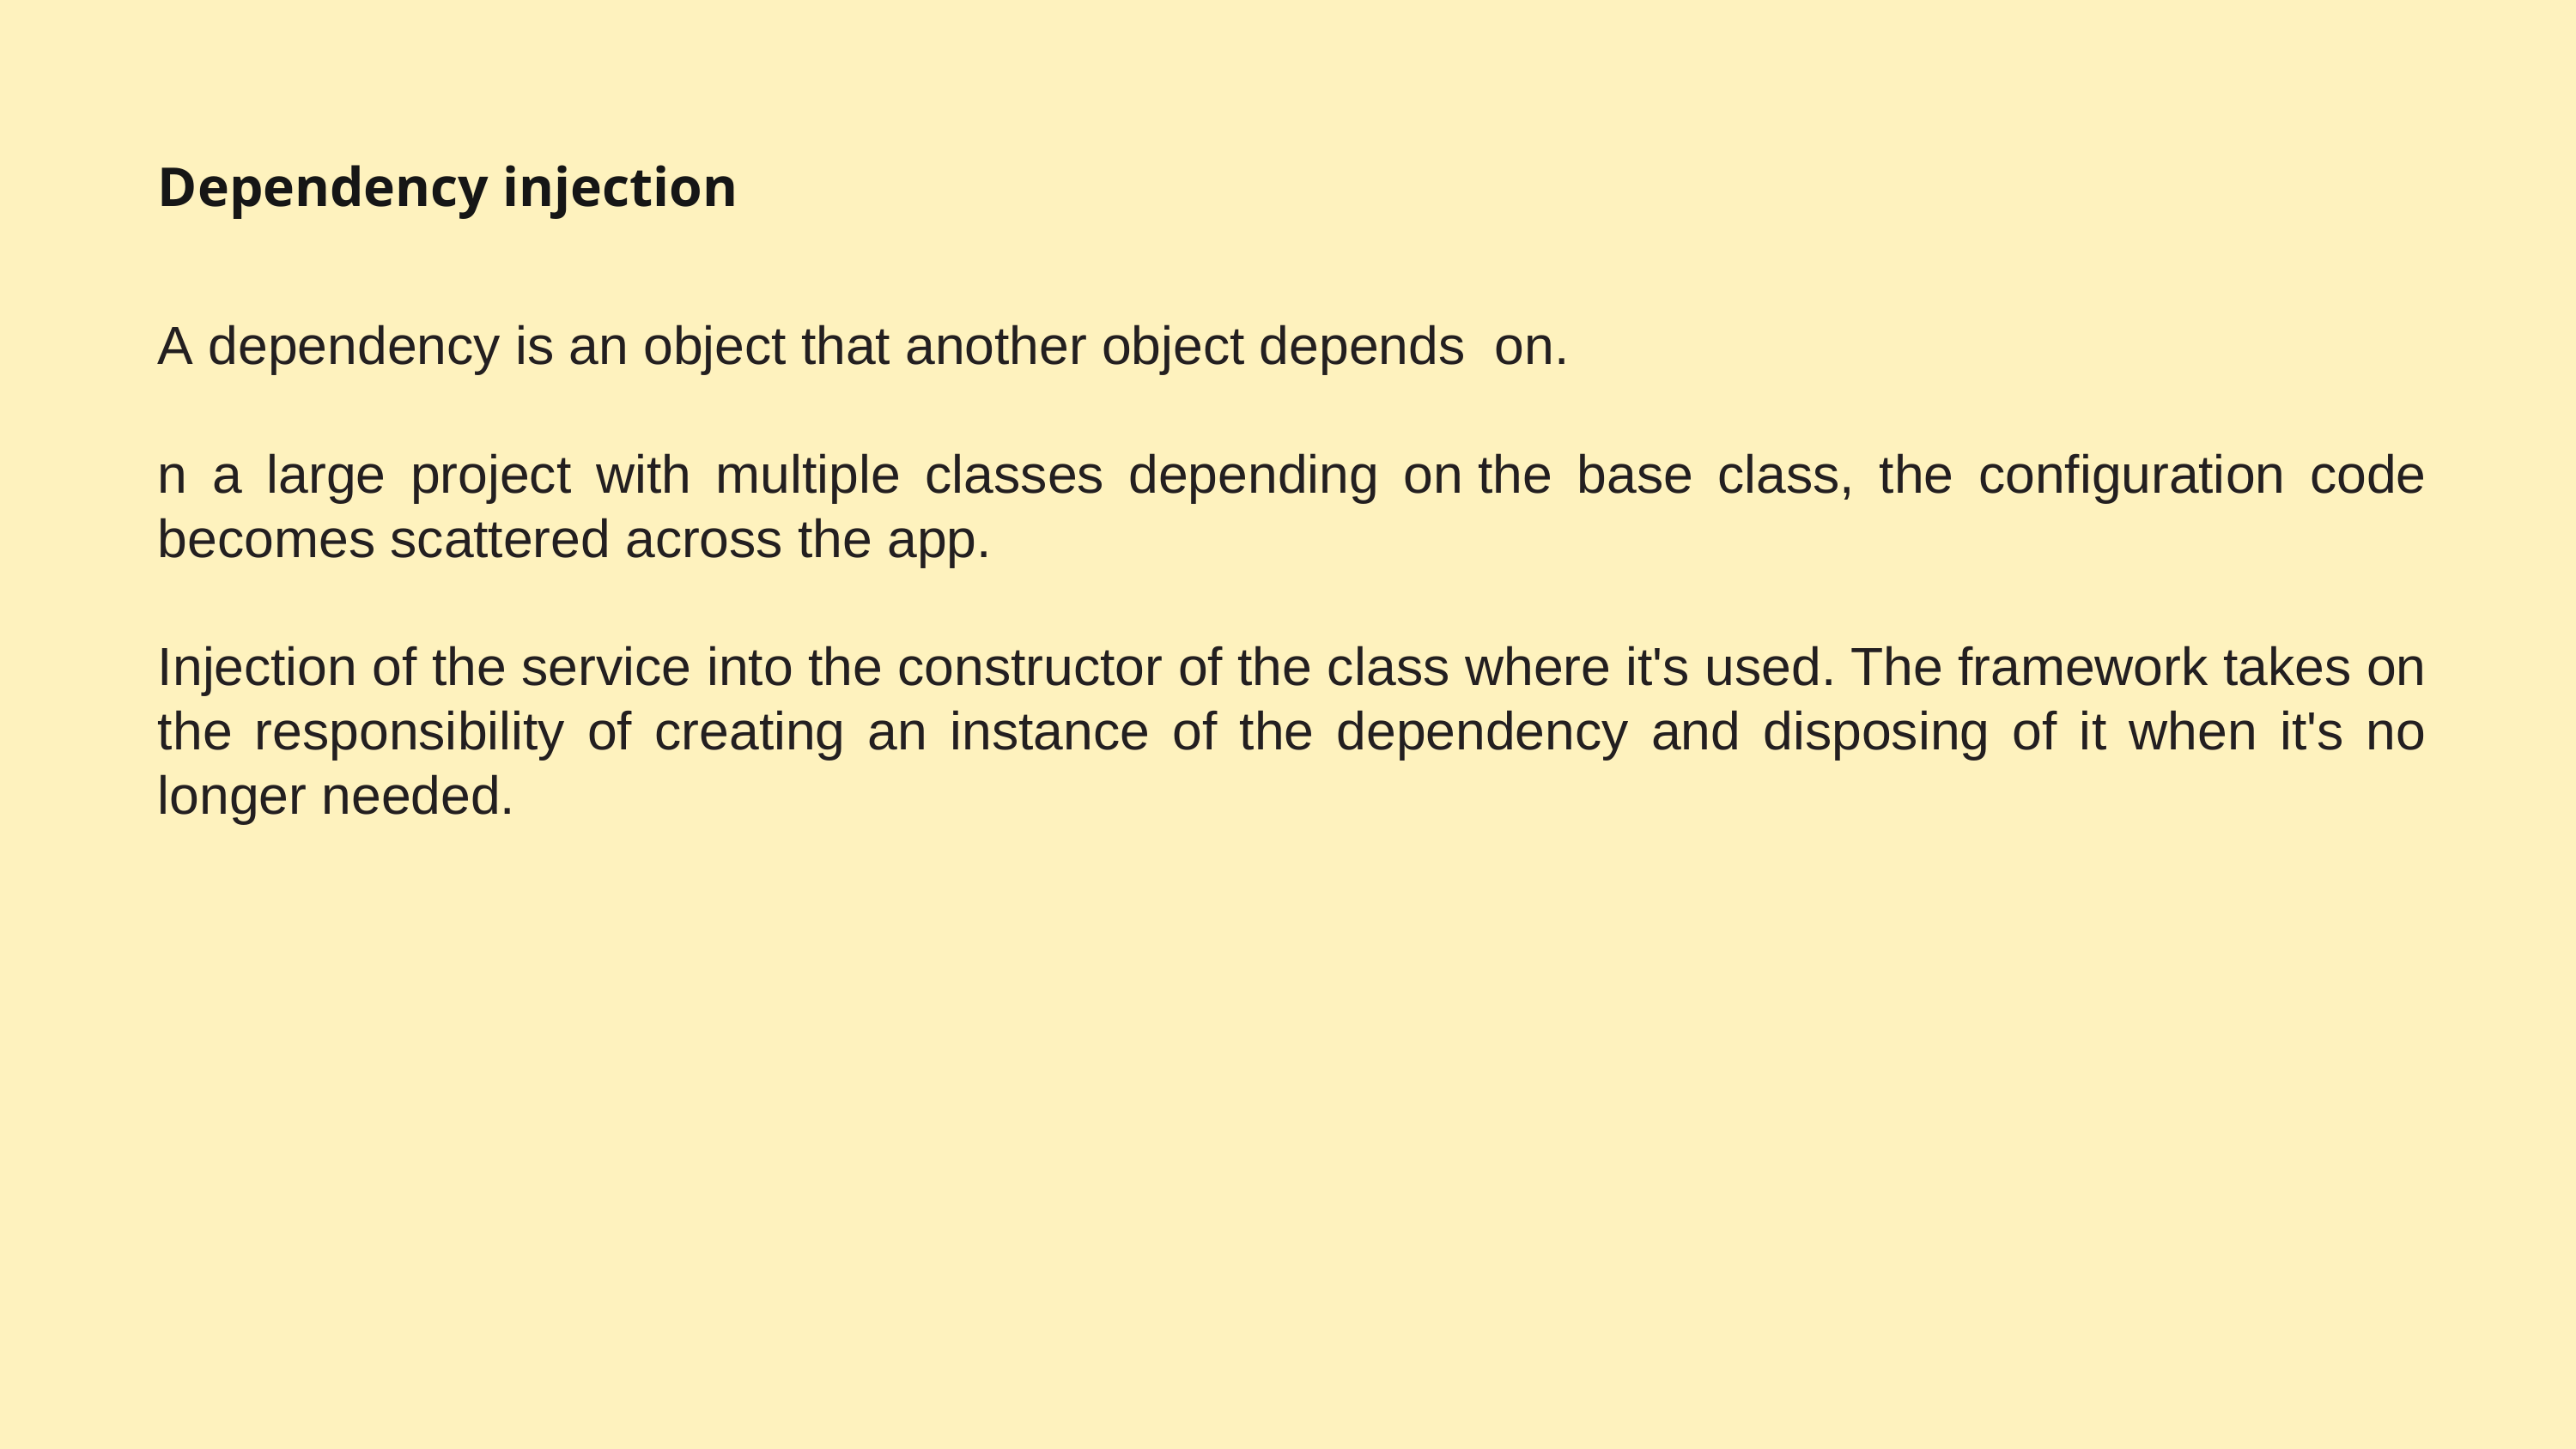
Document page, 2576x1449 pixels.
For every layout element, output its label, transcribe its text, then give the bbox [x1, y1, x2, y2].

title Dependency injection [144, 144, 2443, 225]
subtitle A dependency is an object that another object depends on. n a large project with multiple classes depending on the base class, the configuration code becomes scattered across the app. Injection of the service into the constructor of the class where it's used. The framework takes on the responsibility of creating an instance of the dependency and disposing of it when it's no longer needed. [144, 304, 2443, 1222]
